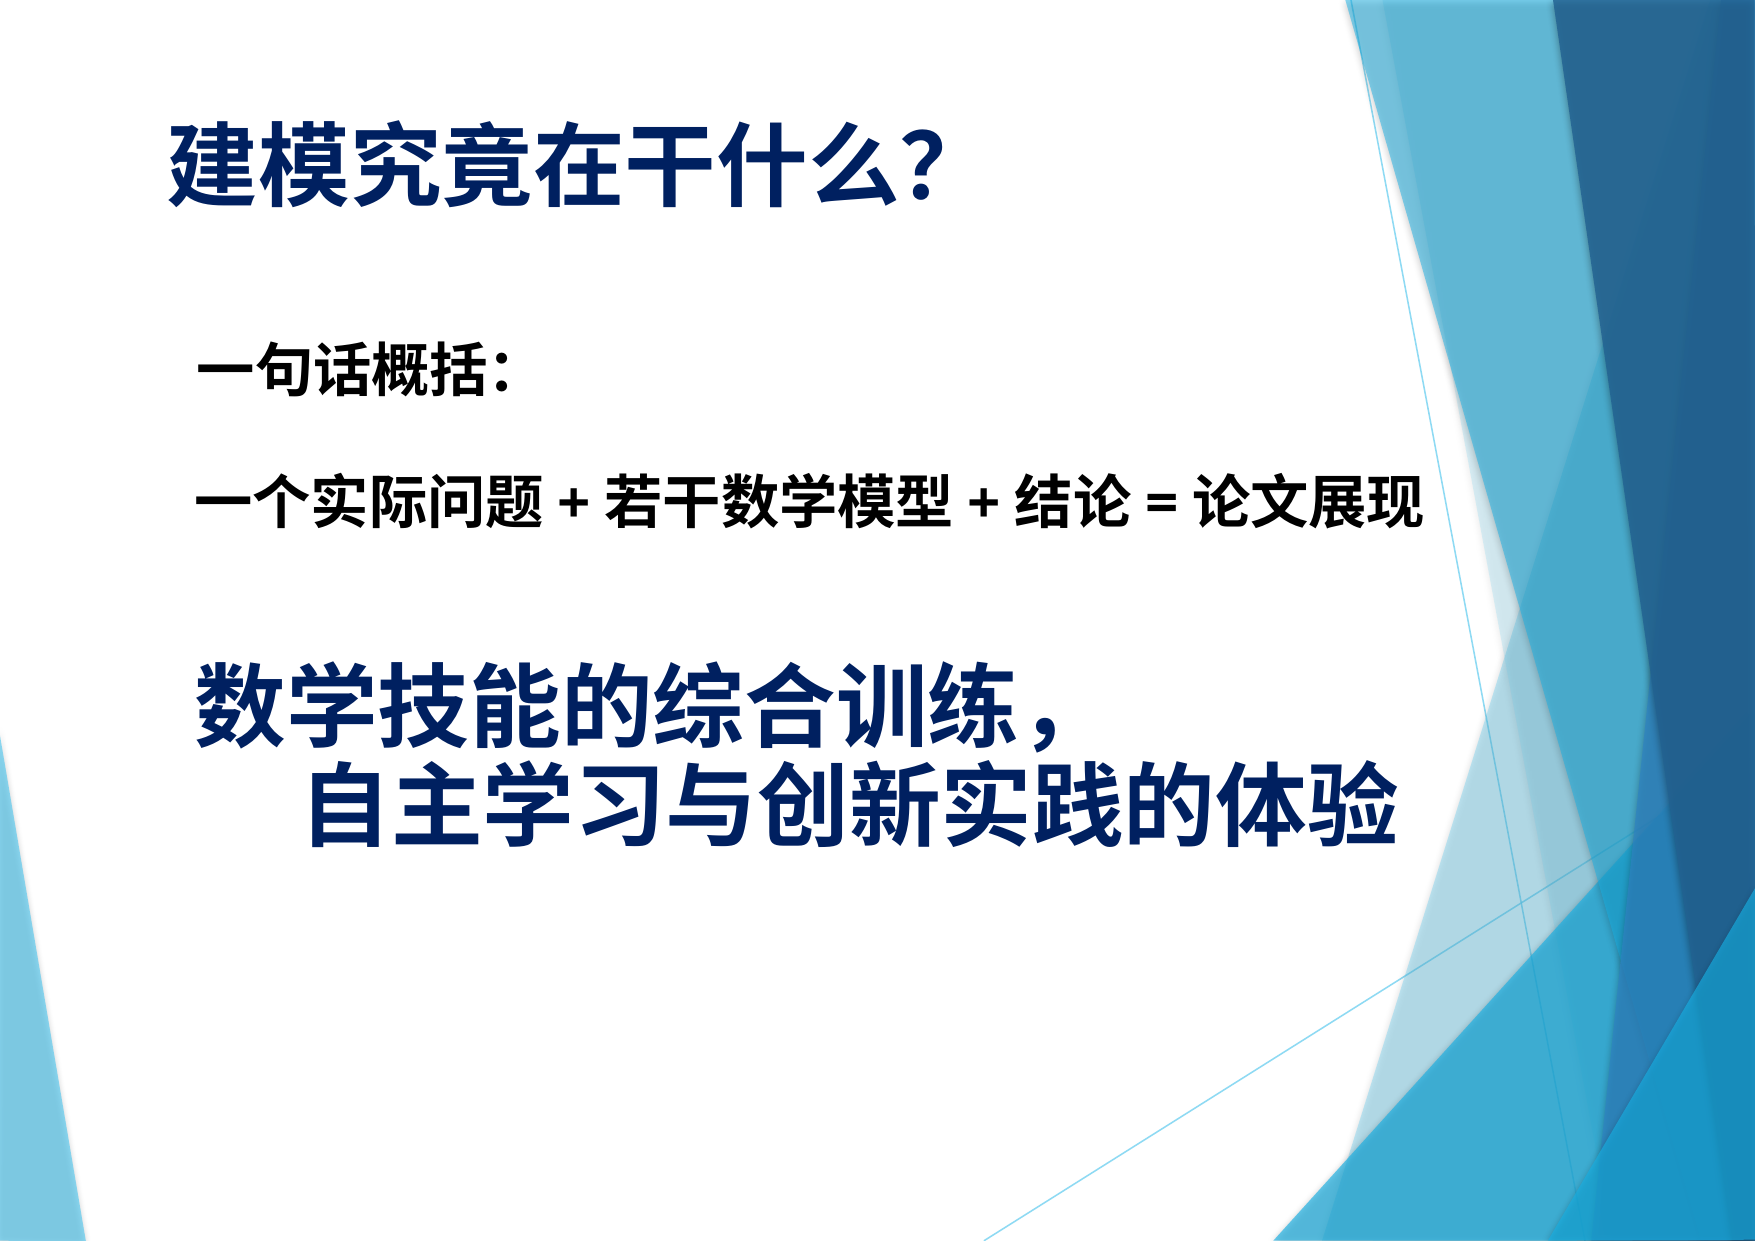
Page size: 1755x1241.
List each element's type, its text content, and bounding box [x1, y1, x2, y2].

text_box 一句话概括： 一个实际问题+若干数学模型+结论=论文展现 数学技能的综合训练， 自主学习与创新实践的体验 [194, 332, 1490, 970]
title 建模究竟在干什么？ [164, 107, 1383, 316]
